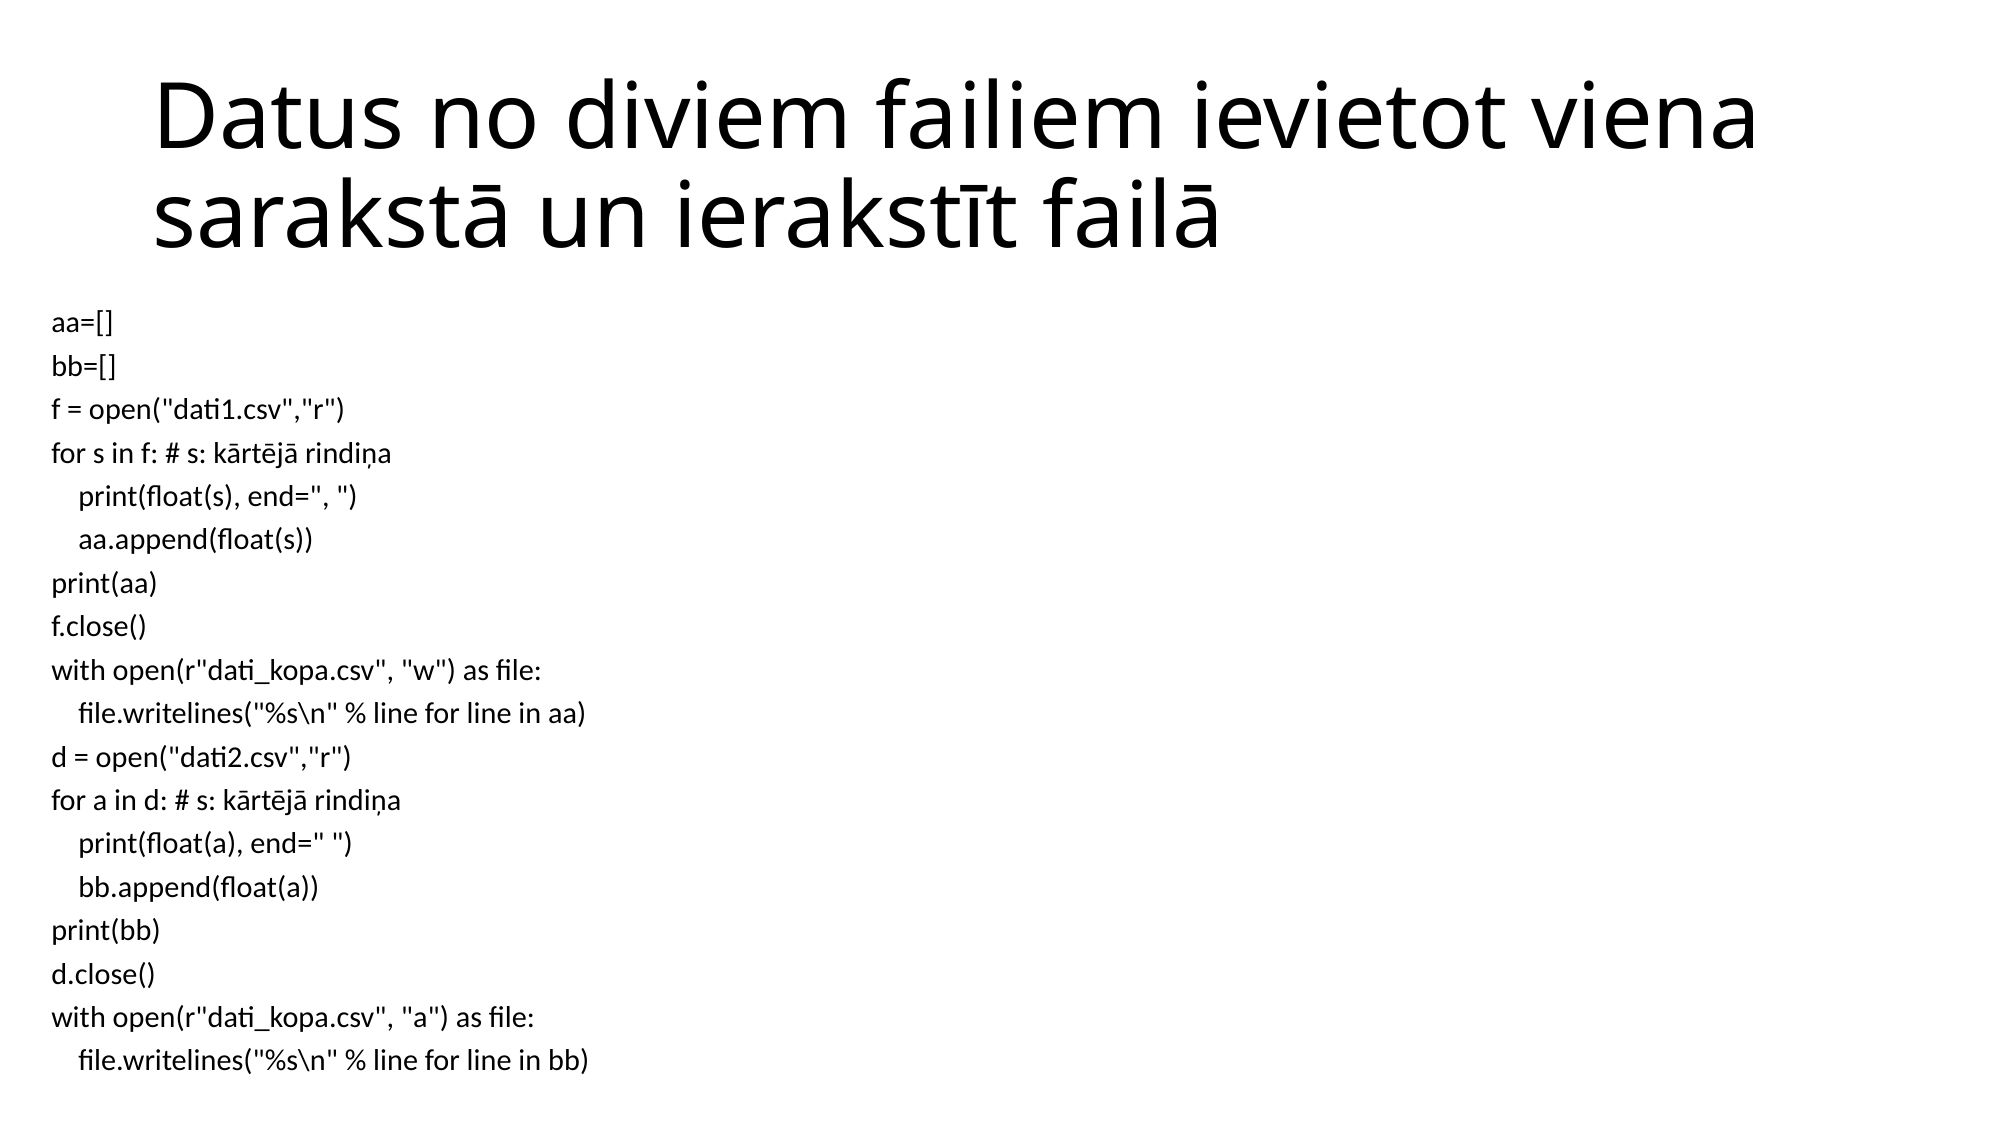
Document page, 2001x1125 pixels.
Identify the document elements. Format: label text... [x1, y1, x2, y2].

title Datus no diviem failiem ievietot viena sarakstā un ierakstīt failā [137, 59, 1863, 278]
list aa=[] bb=[] f = open("dati1.csv","r") for s in f: # s: kārtējā rindiņa print(float(s), end=", ") aa.append(float(s)) print(aa) f.close() with open(r"dati_kopa.csv", "w") as file: file.writelines("%s\n" % line for line in aa) d = open("dati2.csv","r") for a in d: # s: kārtējā rindiņa print(float(a), end=" ") bb.append(float(a)) print(bb) d.close() with open(r"dati_kopa.csv", "a") as file: file.writelines("%s\n" % line for line in bb) [36, 299, 1863, 1096]
